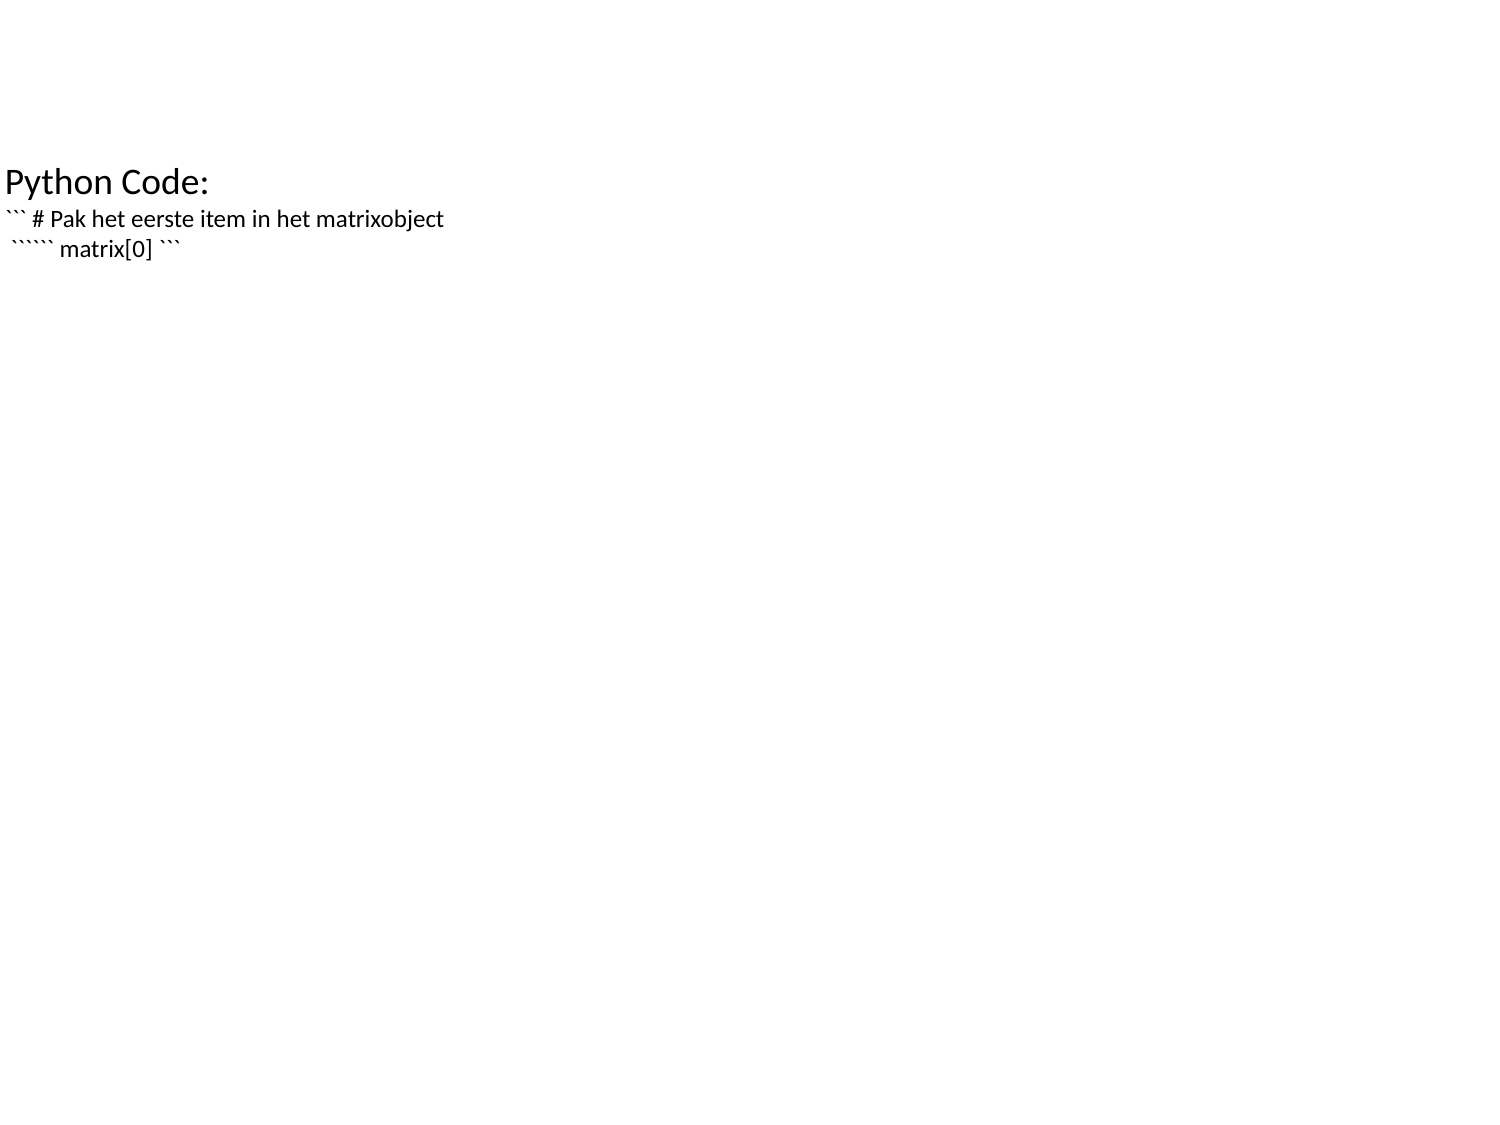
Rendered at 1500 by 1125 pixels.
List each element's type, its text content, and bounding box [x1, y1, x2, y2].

text_box Python Code: ``` # Pak het eerste item in het matrixobject `````` matrix[0] ``` [0, 149, 460, 300]
